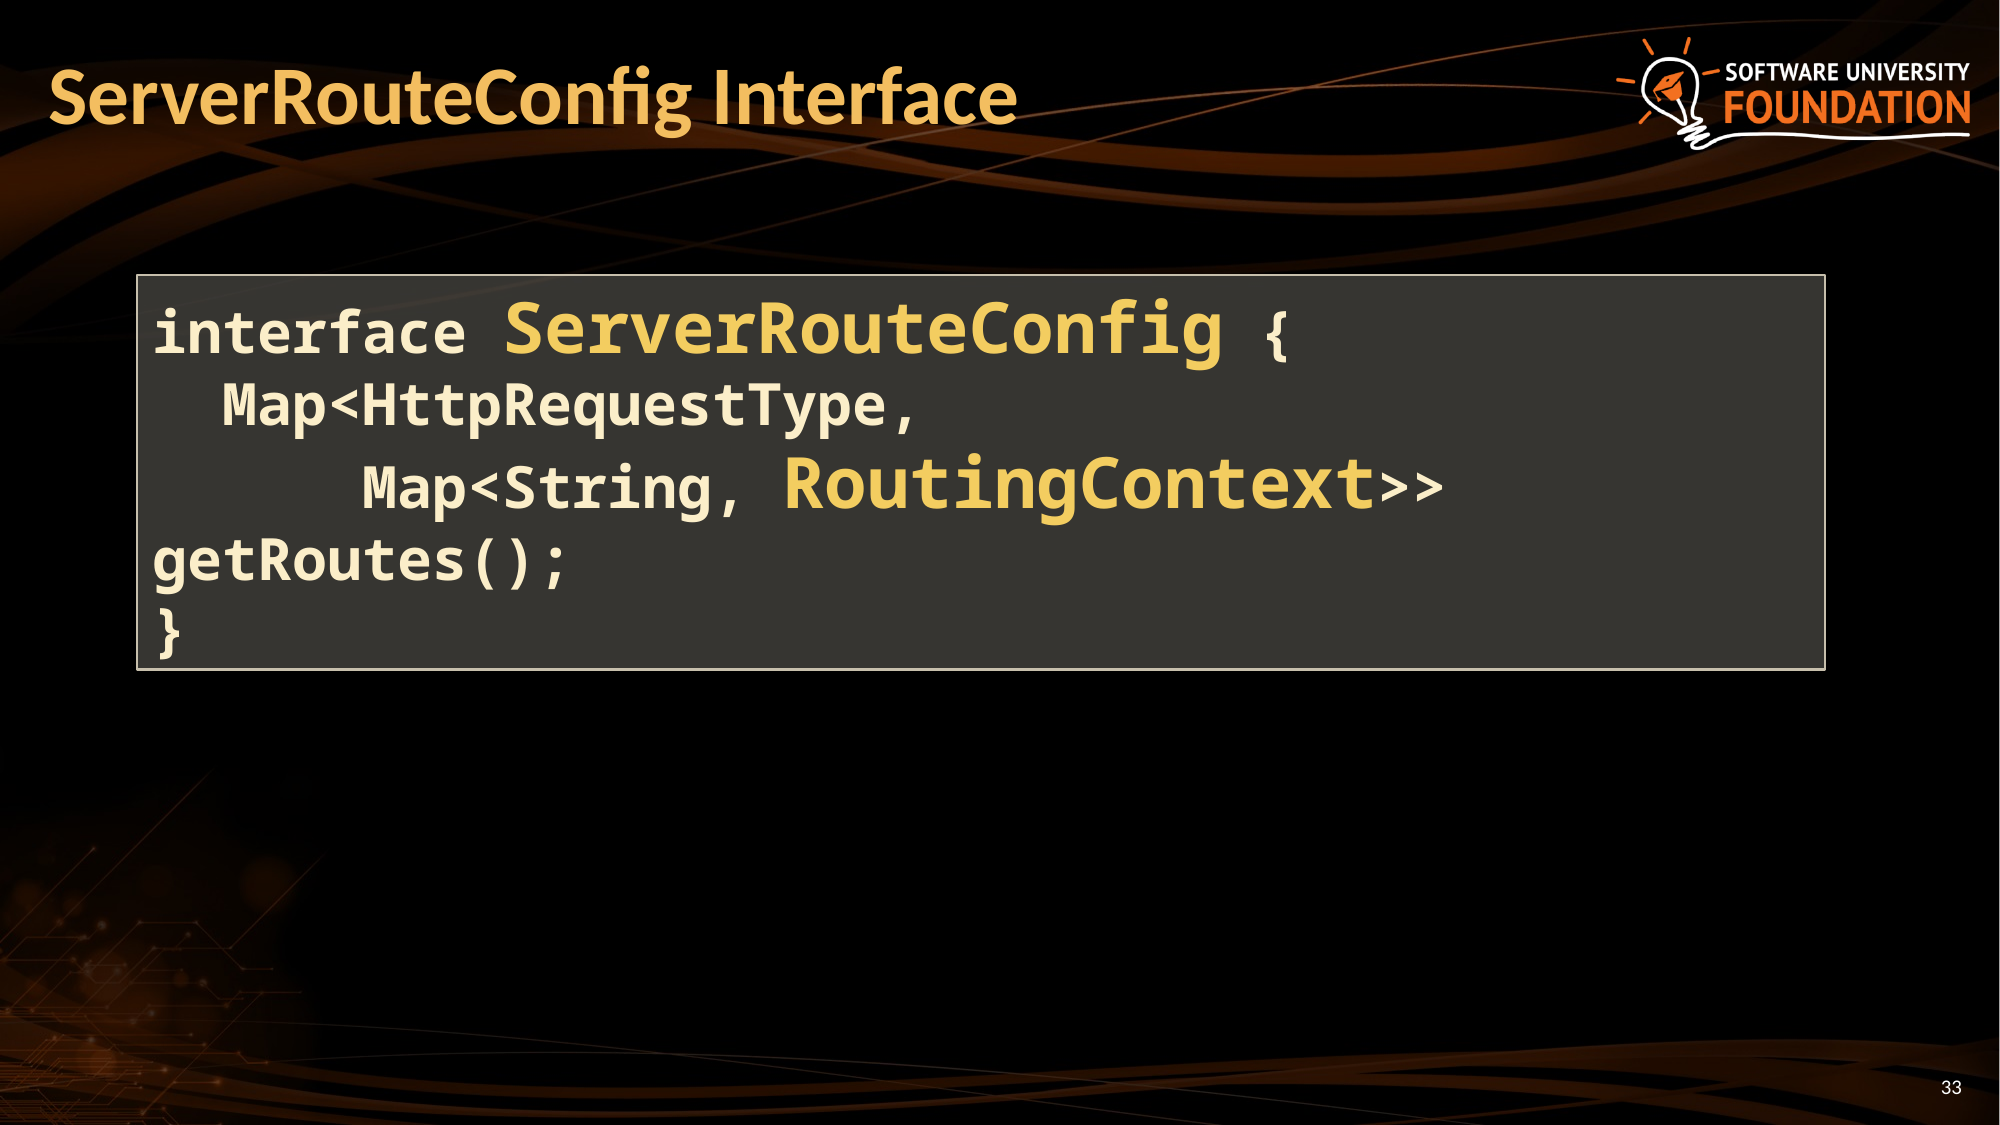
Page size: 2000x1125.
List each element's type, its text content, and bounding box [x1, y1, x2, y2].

title ServerRouteConfig Interface [30, 6, 1602, 189]
picture [0, 0, 2000, 1125]
text_box interface ServerRouteConfig { Map<HttpRequestType, Map<String, RoutingContext>> getRoutes(); } [137, 275, 1825, 670]
slide_number 33 [1897, 1070, 1968, 1103]
